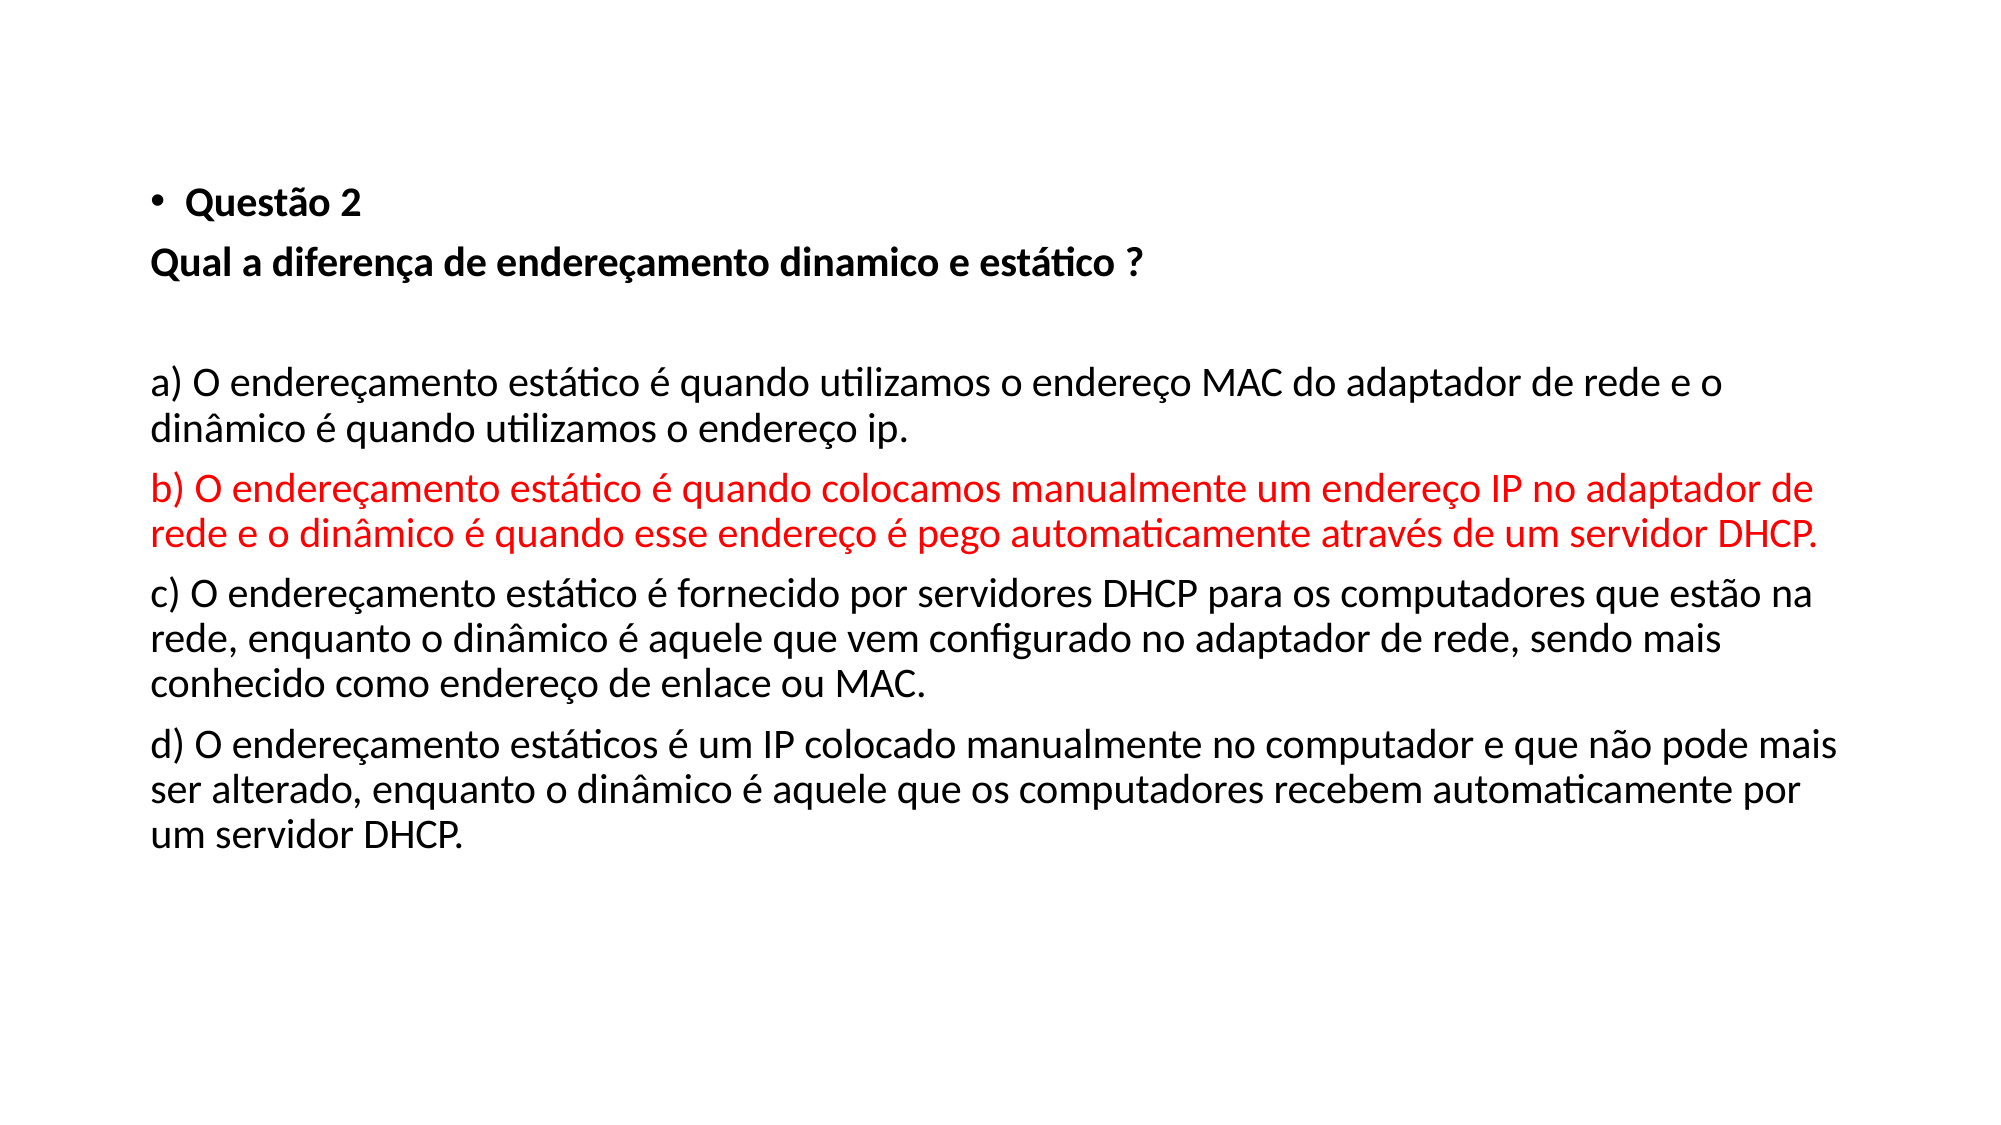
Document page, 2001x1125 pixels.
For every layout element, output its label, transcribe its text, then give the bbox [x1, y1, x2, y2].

list Questão 2 Qual a diferença de endereçamento dinamico e estático ? a) O endereçamento estático é quando utilizamos o endereço MAC do adaptador de rede e o dinâmico é quando utilizamos o endereço ip. b) O endereçamento estático é quando colocamos manualmente um endereço IP no adaptador de rede e o dinâmico é quando esse endereço é pego automaticamente através de um servidor DHCP. c) O endereçamento estático é fornecido por servidores DHCP para os computadores que estão na rede, enquanto o dinâmico é aquele que vem configurado no adaptador de rede, sendo mais conhecido como endereço de enlace ou MAC. d) O endereçamento estáticos é um IP colocado manualmente no computador e que não pode mais ser alterado, enquanto o dinâmico é aquele que os computadores recebem automaticamente por um servidor DHCP. [135, 172, 1861, 887]
